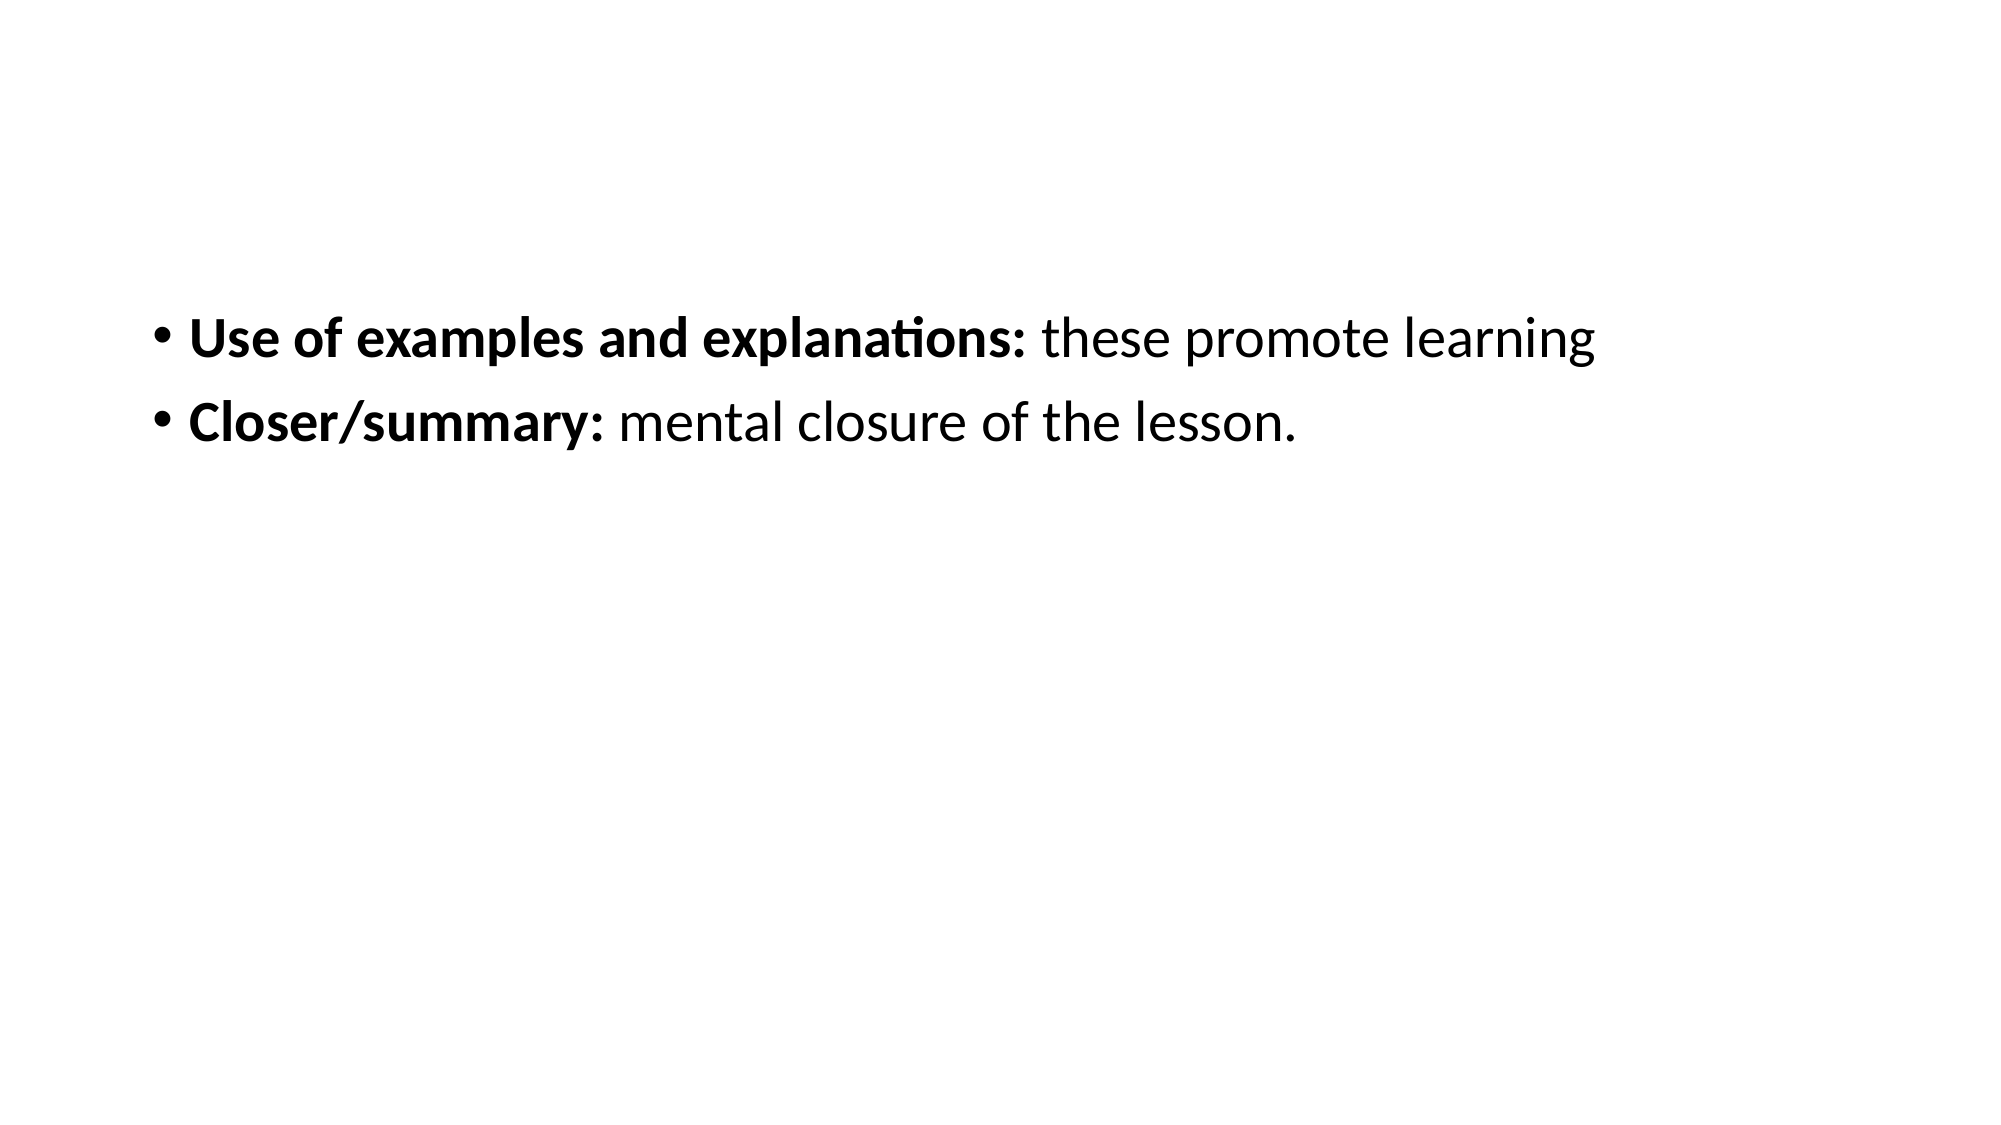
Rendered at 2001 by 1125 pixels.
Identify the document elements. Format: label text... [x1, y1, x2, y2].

list Use of examples and explanations: these promote learning Closer/summary: mental closure of the lesson. [137, 299, 1863, 1014]
